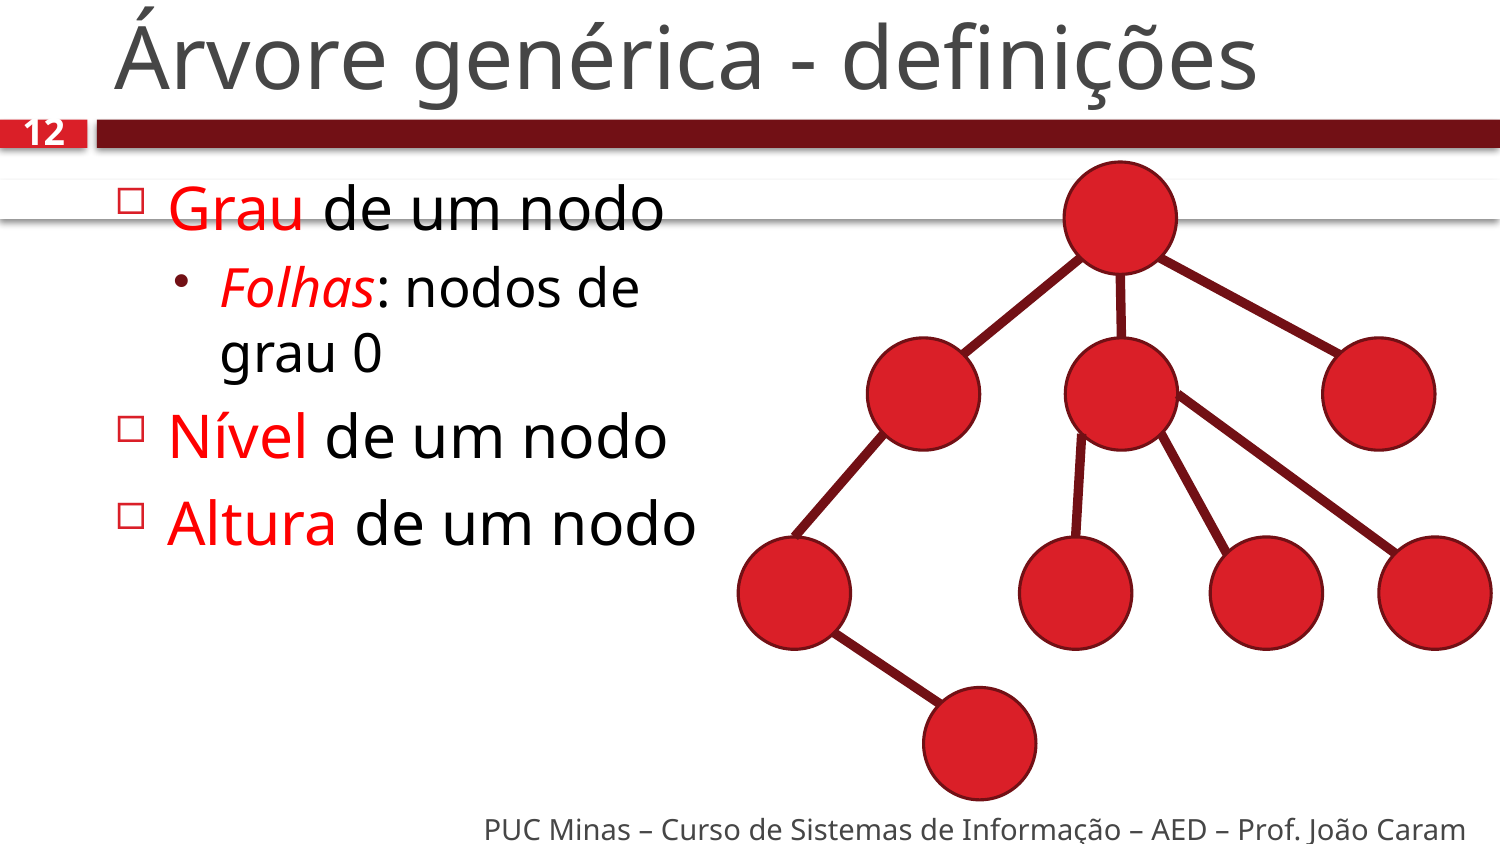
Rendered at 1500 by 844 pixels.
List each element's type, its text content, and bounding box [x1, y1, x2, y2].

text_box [737, 161, 1492, 801]
footer PUC Minas – Curso de Sistemas de Informação – AED – Prof. João Caram [99, 806, 1483, 844]
list Grau de um nodo Folhas: nodos de grau 0 Nível de um nodo Altura de um nodo [99, 161, 737, 806]
title Árvore genérica - definições [99, 19, 1459, 115]
slide_number 12 [0, 118, 88, 149]
